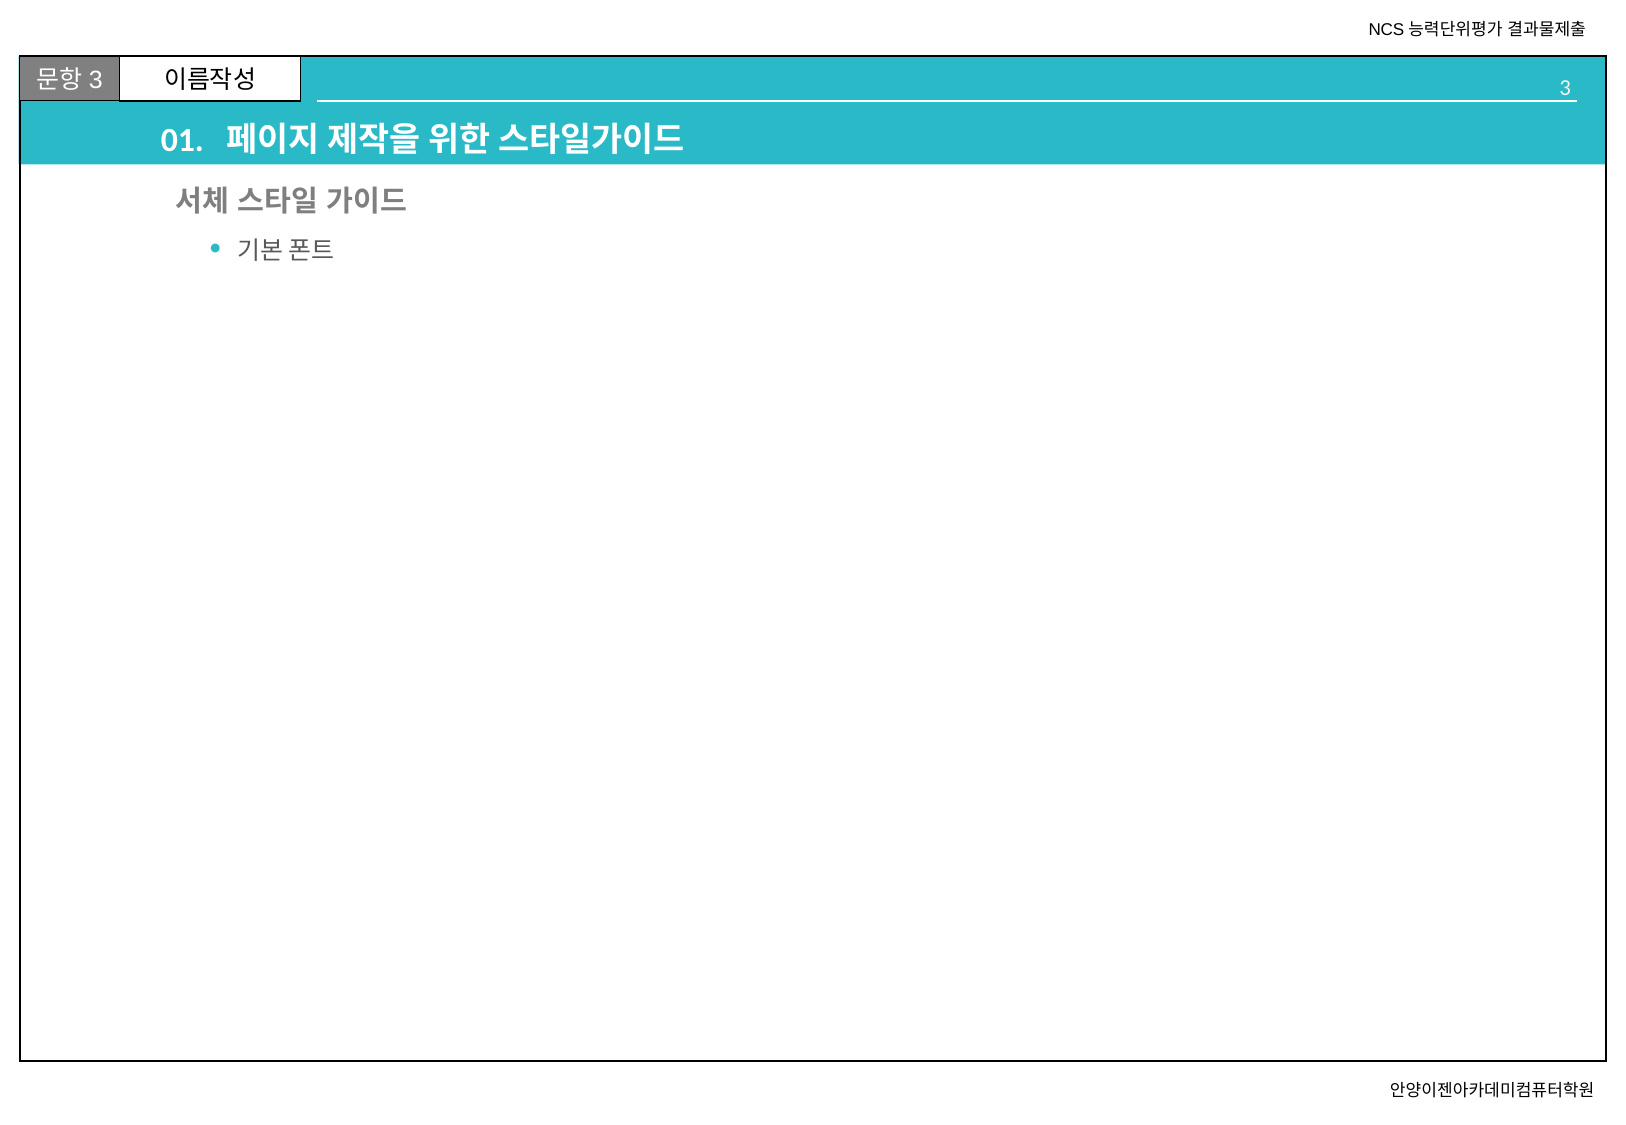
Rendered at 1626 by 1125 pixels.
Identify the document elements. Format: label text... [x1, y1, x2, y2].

subtitle 서체 스타일 가이드 [160, 176, 1460, 228]
list 기본 폰트 [194, 227, 1460, 279]
title 01. 페이지 제작을 위한 스타일가이드 [146, 114, 1460, 166]
